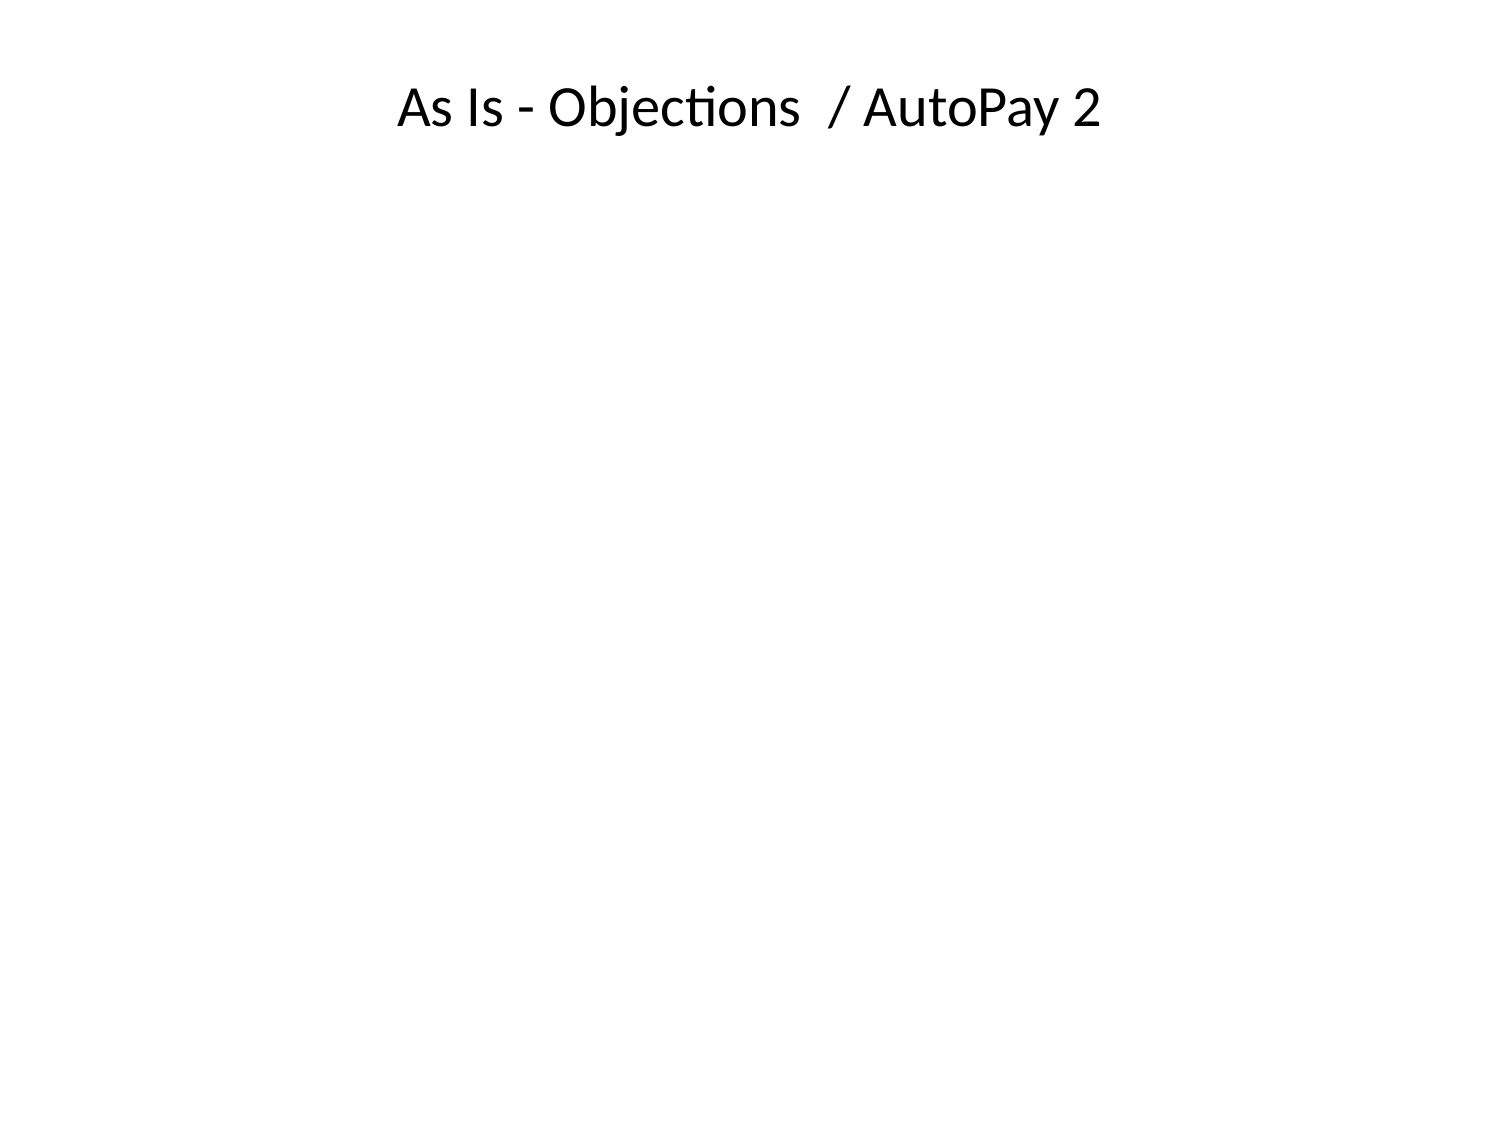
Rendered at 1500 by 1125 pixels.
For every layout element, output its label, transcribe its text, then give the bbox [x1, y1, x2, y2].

title As Is - Objections / AutoPay 2 [75, 45, 1425, 161]
